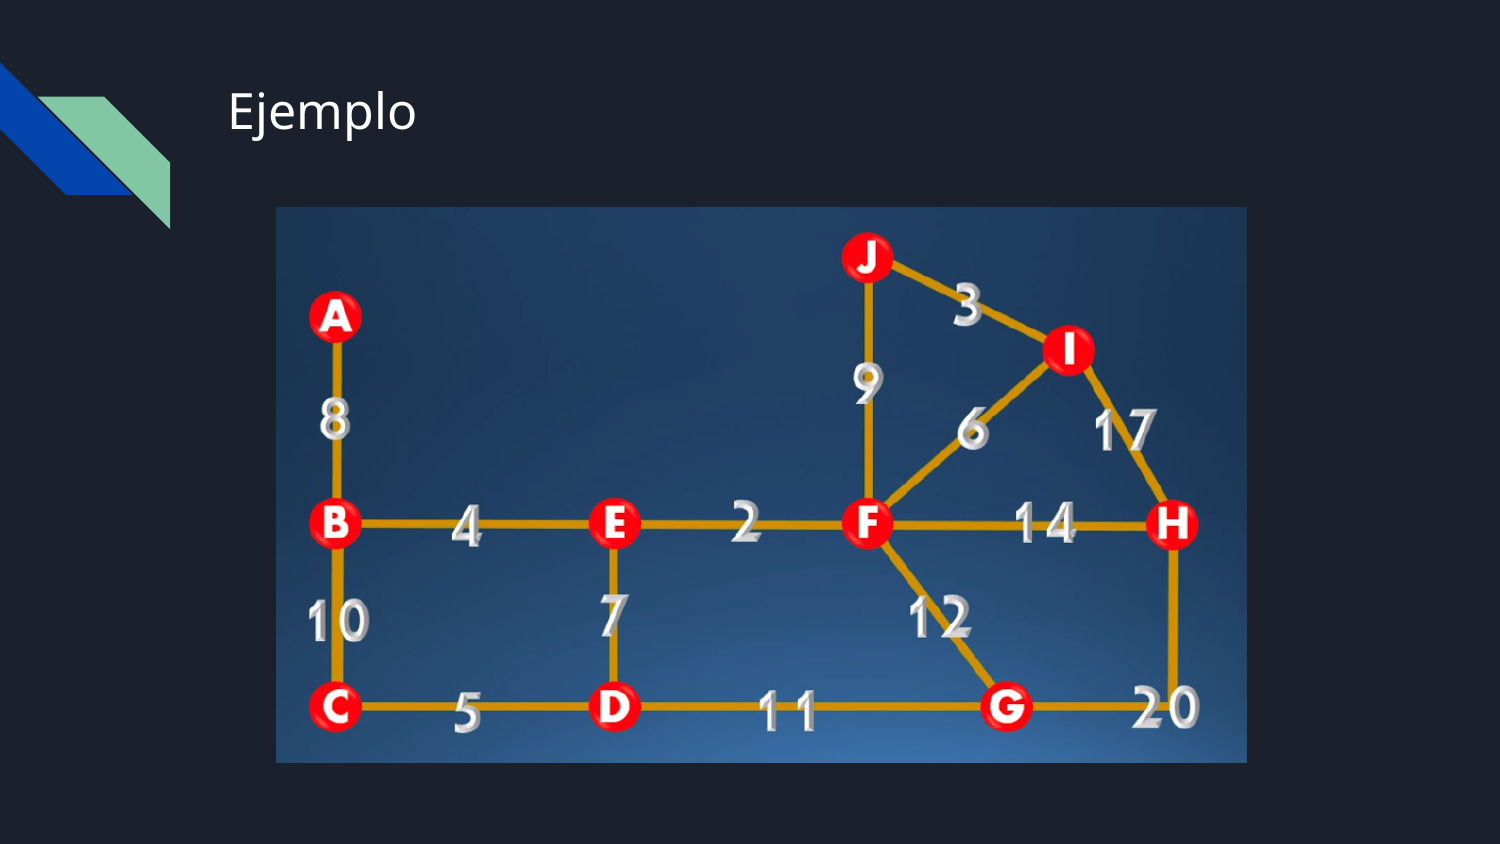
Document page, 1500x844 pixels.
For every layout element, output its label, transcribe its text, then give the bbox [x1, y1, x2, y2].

picture [275, 207, 1247, 764]
title Ejemplo [212, 64, 1368, 215]
